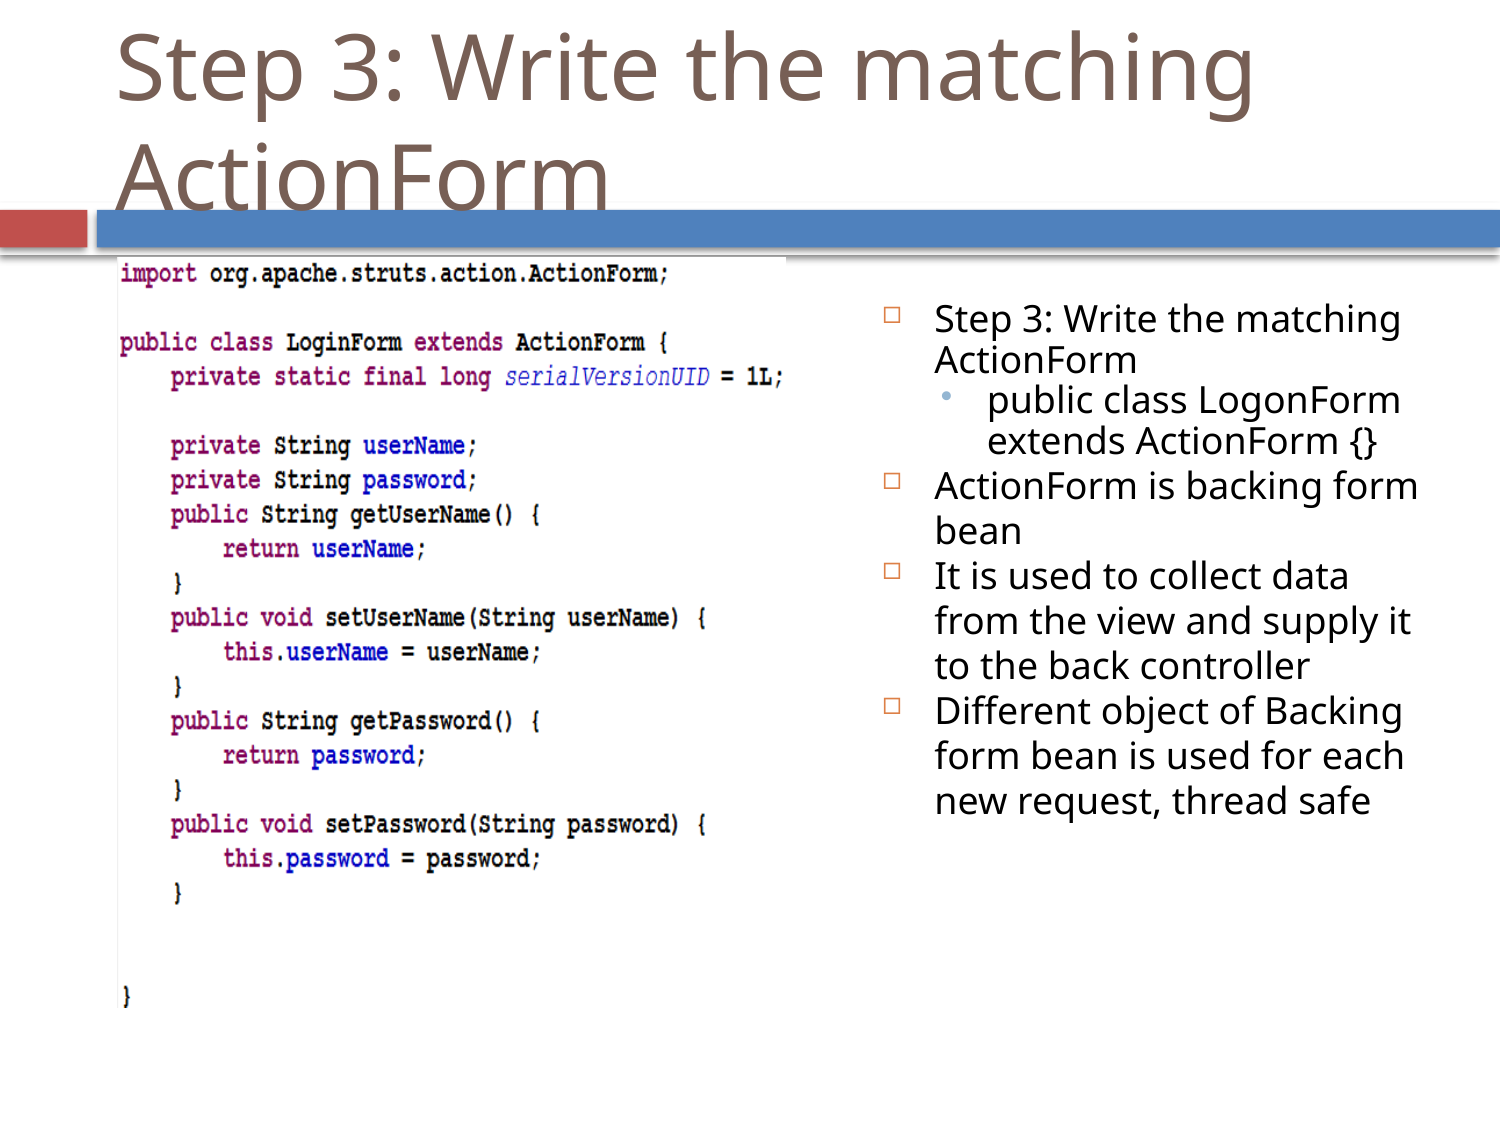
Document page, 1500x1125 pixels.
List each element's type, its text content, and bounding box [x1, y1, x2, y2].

text_box Step 3: Write the matching ActionForm public class LogonForm extends ActionForm {} ActionForm is backing form bean It is used to collect data from the view and supply it to the back controller Different object of Backing form bean is used for each new request, thread safe [867, 292, 1438, 1000]
picture [116, 257, 786, 1008]
text_box Step 3: Write the matching ActionForm [100, 37, 1438, 200]
